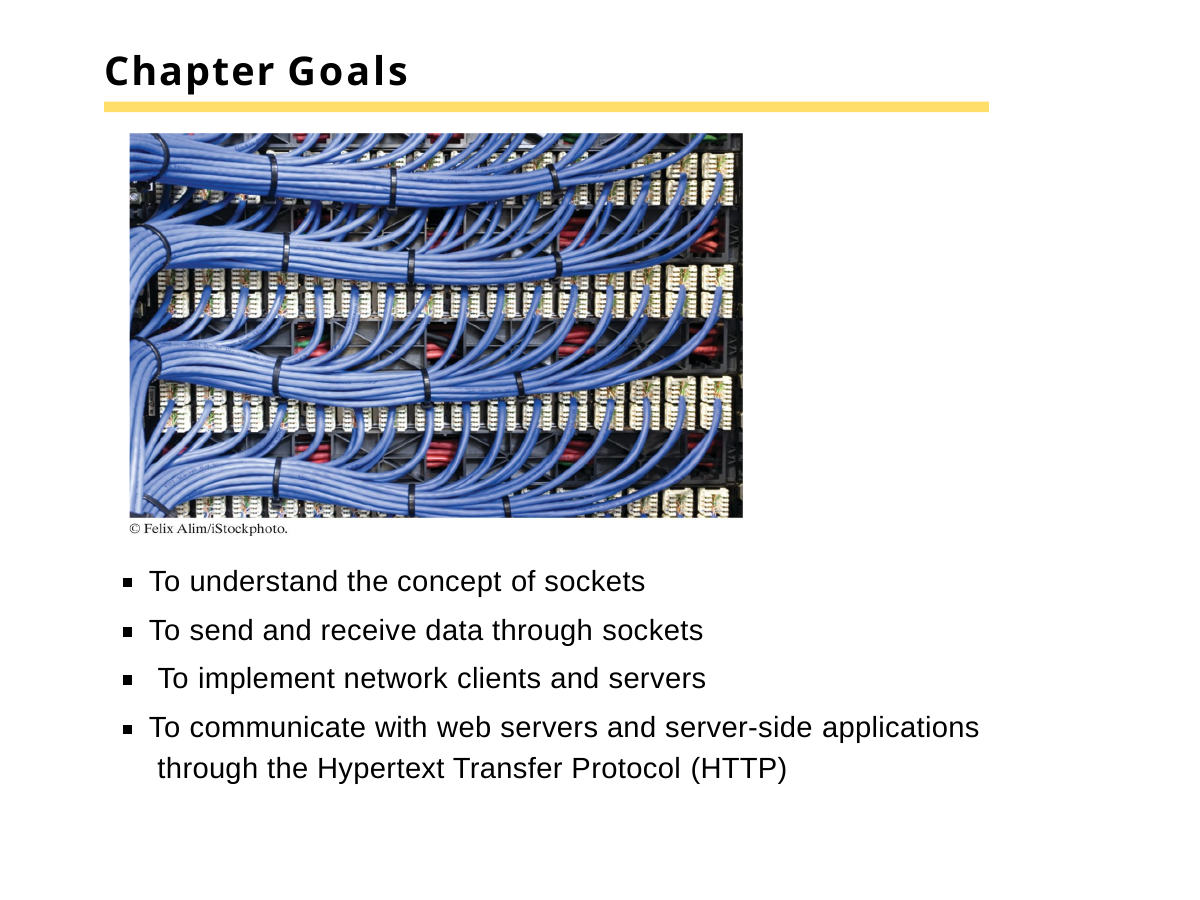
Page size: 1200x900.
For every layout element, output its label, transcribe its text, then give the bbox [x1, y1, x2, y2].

text_box To understand the concept of sockets To send and receive data through sockets To implement network clients and servers To communicate with web servers and server-side applications through the Hypertext Transfer Protocol (HTTP) [146, 562, 984, 785]
title Chapter Goals [102, 46, 1098, 197]
text_box [129, 133, 744, 536]
